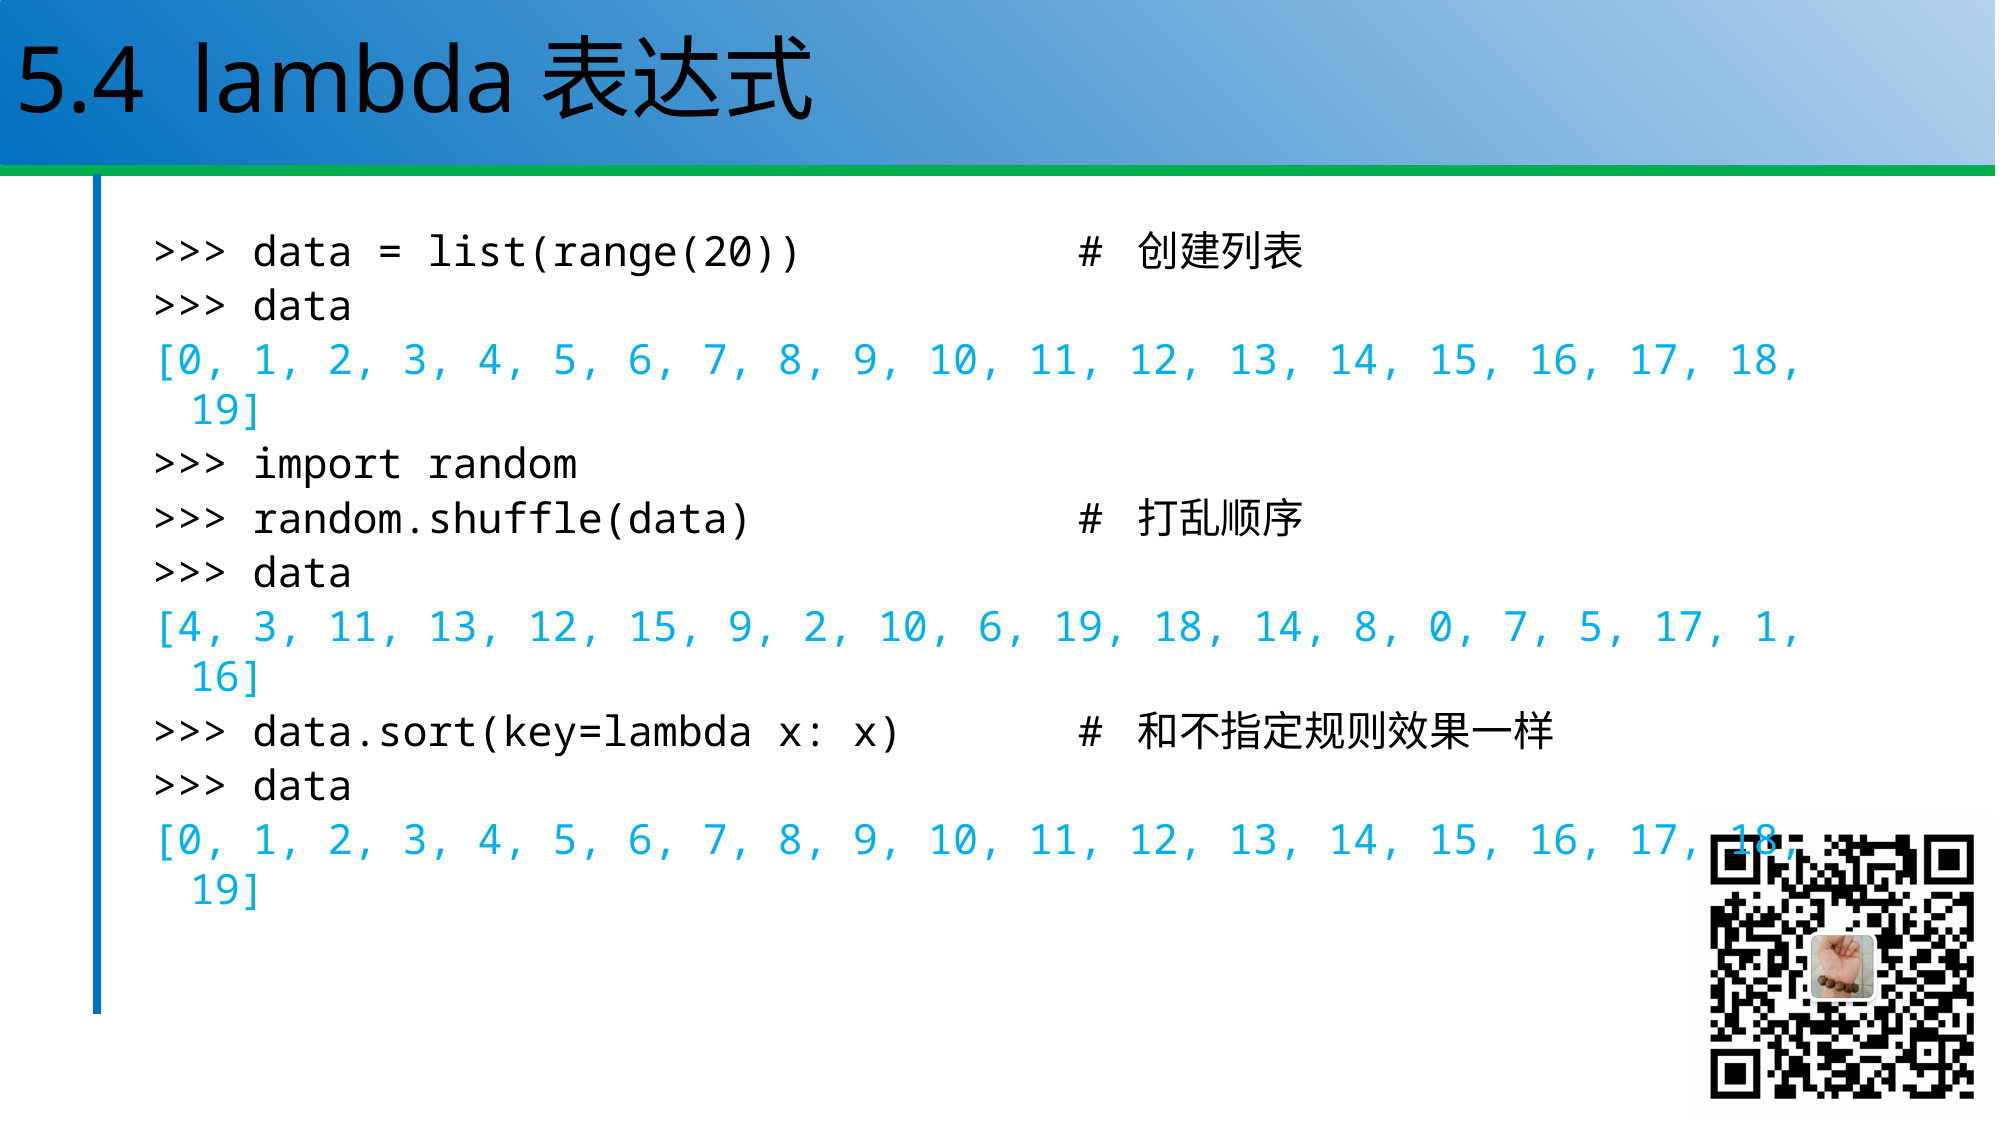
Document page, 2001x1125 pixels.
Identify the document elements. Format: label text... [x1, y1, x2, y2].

list >>> data = list(range(20)) # 创建列表 >>> data [0, 1, 2, 3, 4, 5, 6, 7, 8, 9, 10, 11, 12, 13, 14, 15, 16, 17, 18, 19] >>> import random >>> random.shuffle(data) # 打乱顺序 >>> data [4, 3, 11, 13, 12, 15, 9, 2, 10, 6, 19, 18, 14, 8, 0, 7, 5, 17, 1, 16] >>> data.sort(key=lambda x: x) # 和不指定规则效果一样 >>> data [0, 1, 2, 3, 4, 5, 6, 7, 8, 9, 10, 11, 12, 13, 14, 15, 16, 17, 18, 19] [137, 216, 1863, 978]
title 5.4 lambda表达式 [0, 0, 1995, 165]
picture [1689, 813, 1995, 1120]
slide_number [1412, 1042, 1863, 1103]
